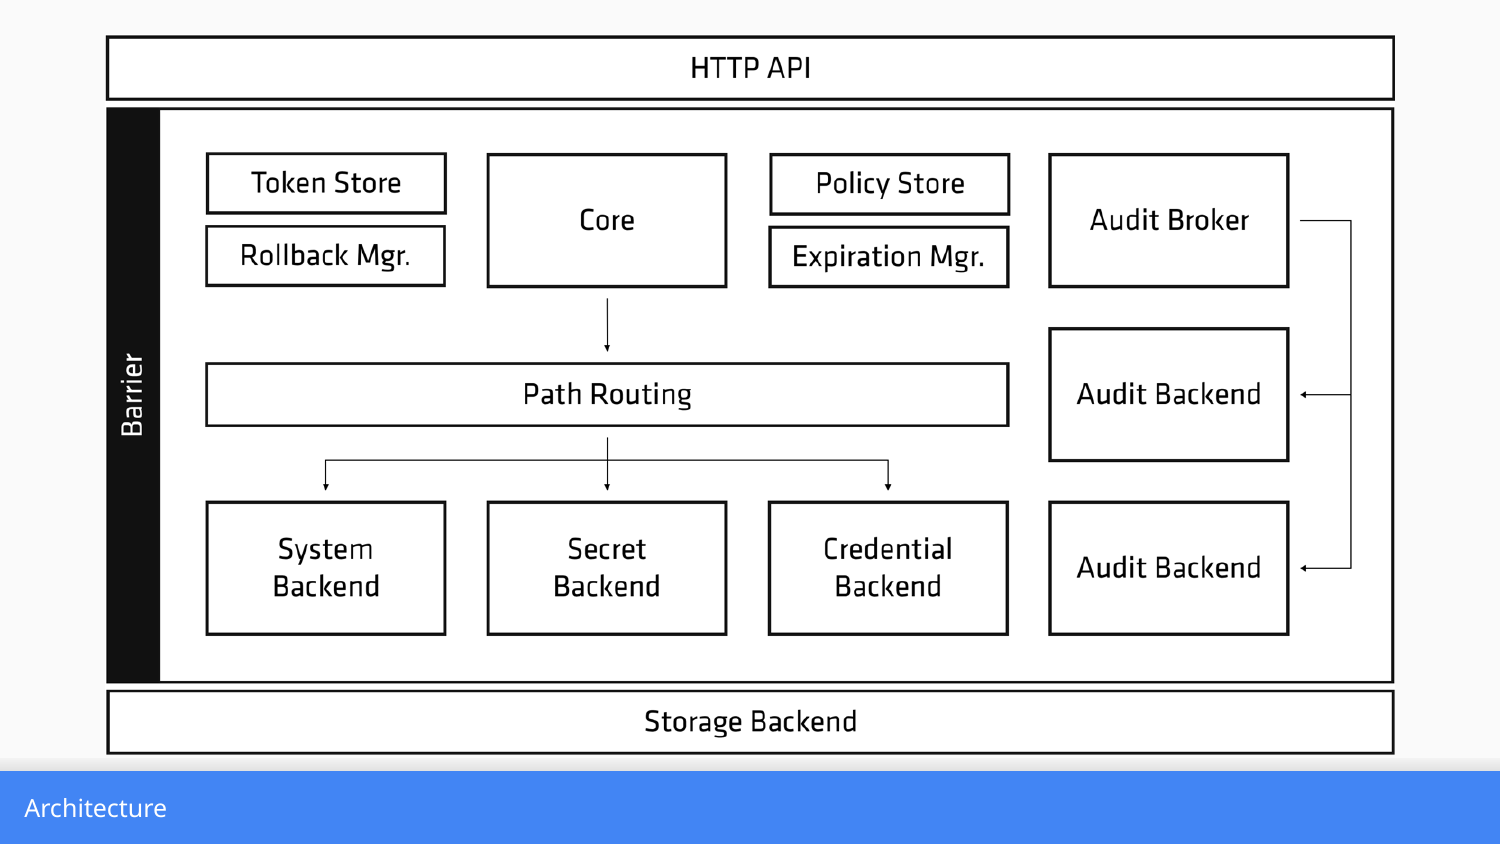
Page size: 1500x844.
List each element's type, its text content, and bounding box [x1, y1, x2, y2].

picture [105, 33, 1395, 755]
list Architecture [9, 770, 1385, 844]
